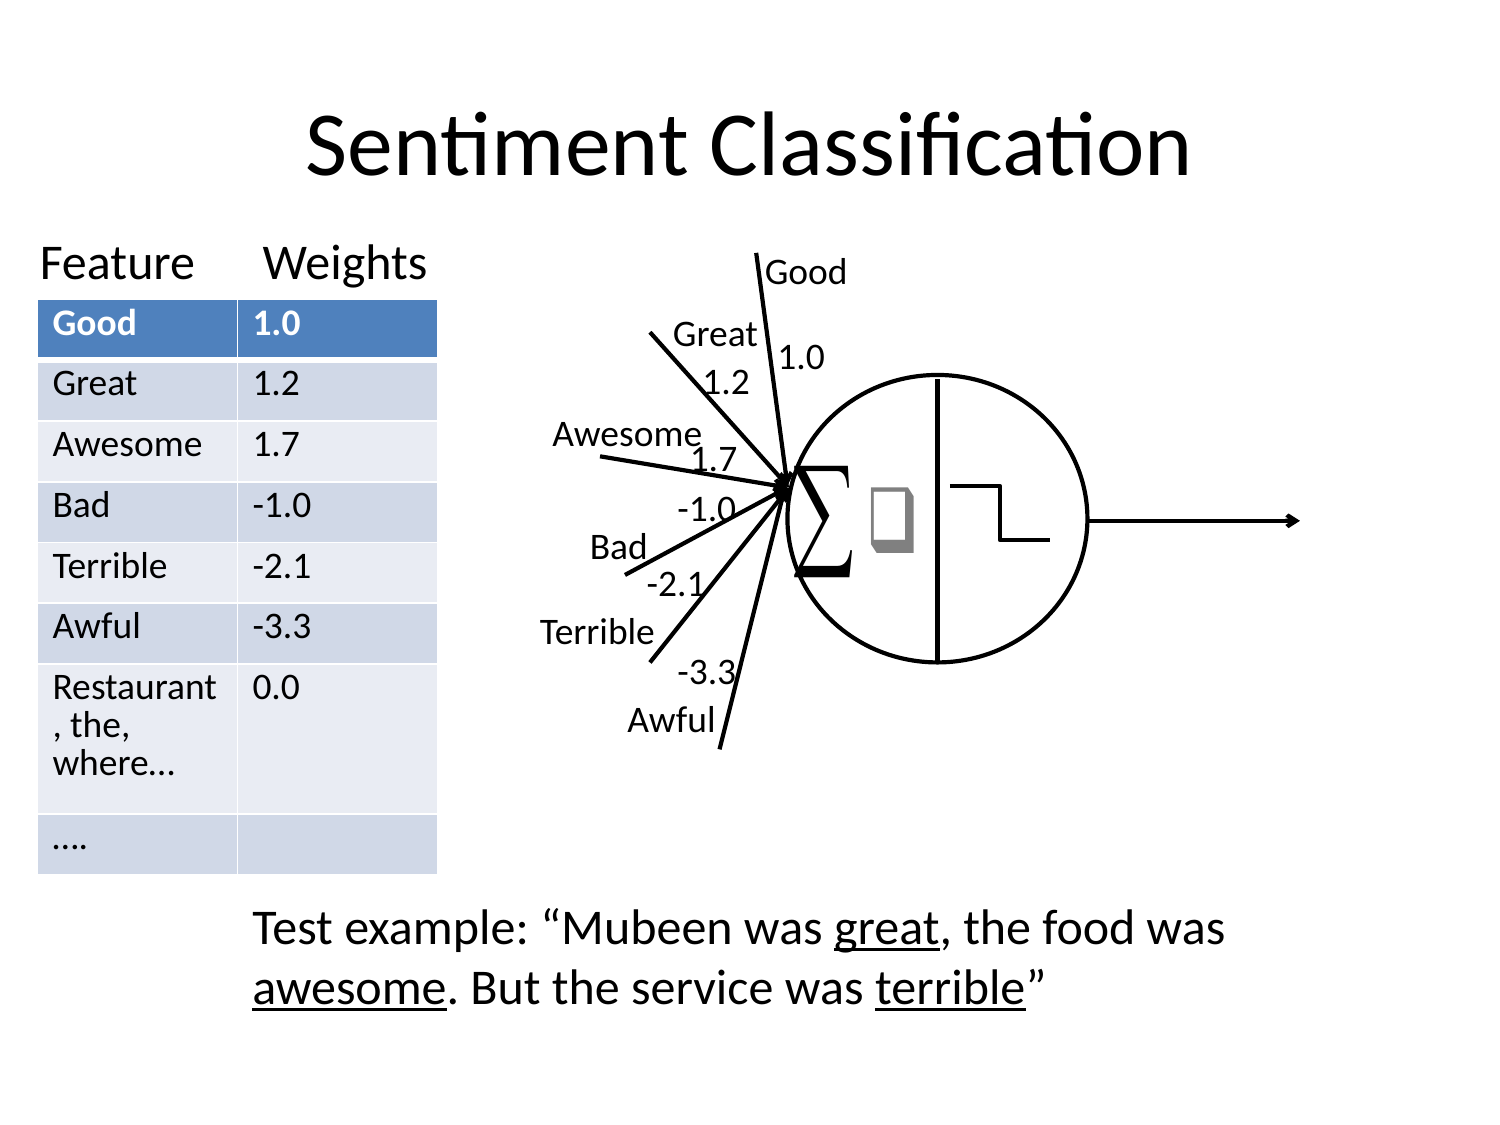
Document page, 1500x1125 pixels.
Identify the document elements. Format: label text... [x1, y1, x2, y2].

table_cell 1.2 [238, 363, 437, 420]
table_cell -2.1 [238, 543, 437, 602]
table_cell [238, 815, 437, 874]
table_header Good [38, 300, 237, 357]
table_cell …. [38, 815, 237, 874]
table_cell 1.7 [238, 422, 437, 481]
table_cell -1.0 [238, 483, 437, 542]
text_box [524, 239, 1301, 750]
table_cell Awful [38, 604, 237, 663]
table_cell Awesome [38, 422, 237, 481]
table_cell 0.0 [238, 665, 437, 813]
table_cell -3.3 [238, 604, 437, 663]
title Sentiment Classification [75, 45, 1425, 233]
table_cell Terrible [38, 543, 237, 602]
table_cell Bad [38, 483, 237, 542]
text_box Test example: “Mubeen was great, the food was awesome. But the service was terrible” [237, 887, 1300, 1023]
table_header 1.0 [238, 300, 437, 357]
table_cell Restaurant, the, where… [38, 665, 237, 813]
table_cell Great [38, 363, 237, 420]
text_box Feature Weights [24, 222, 450, 298]
